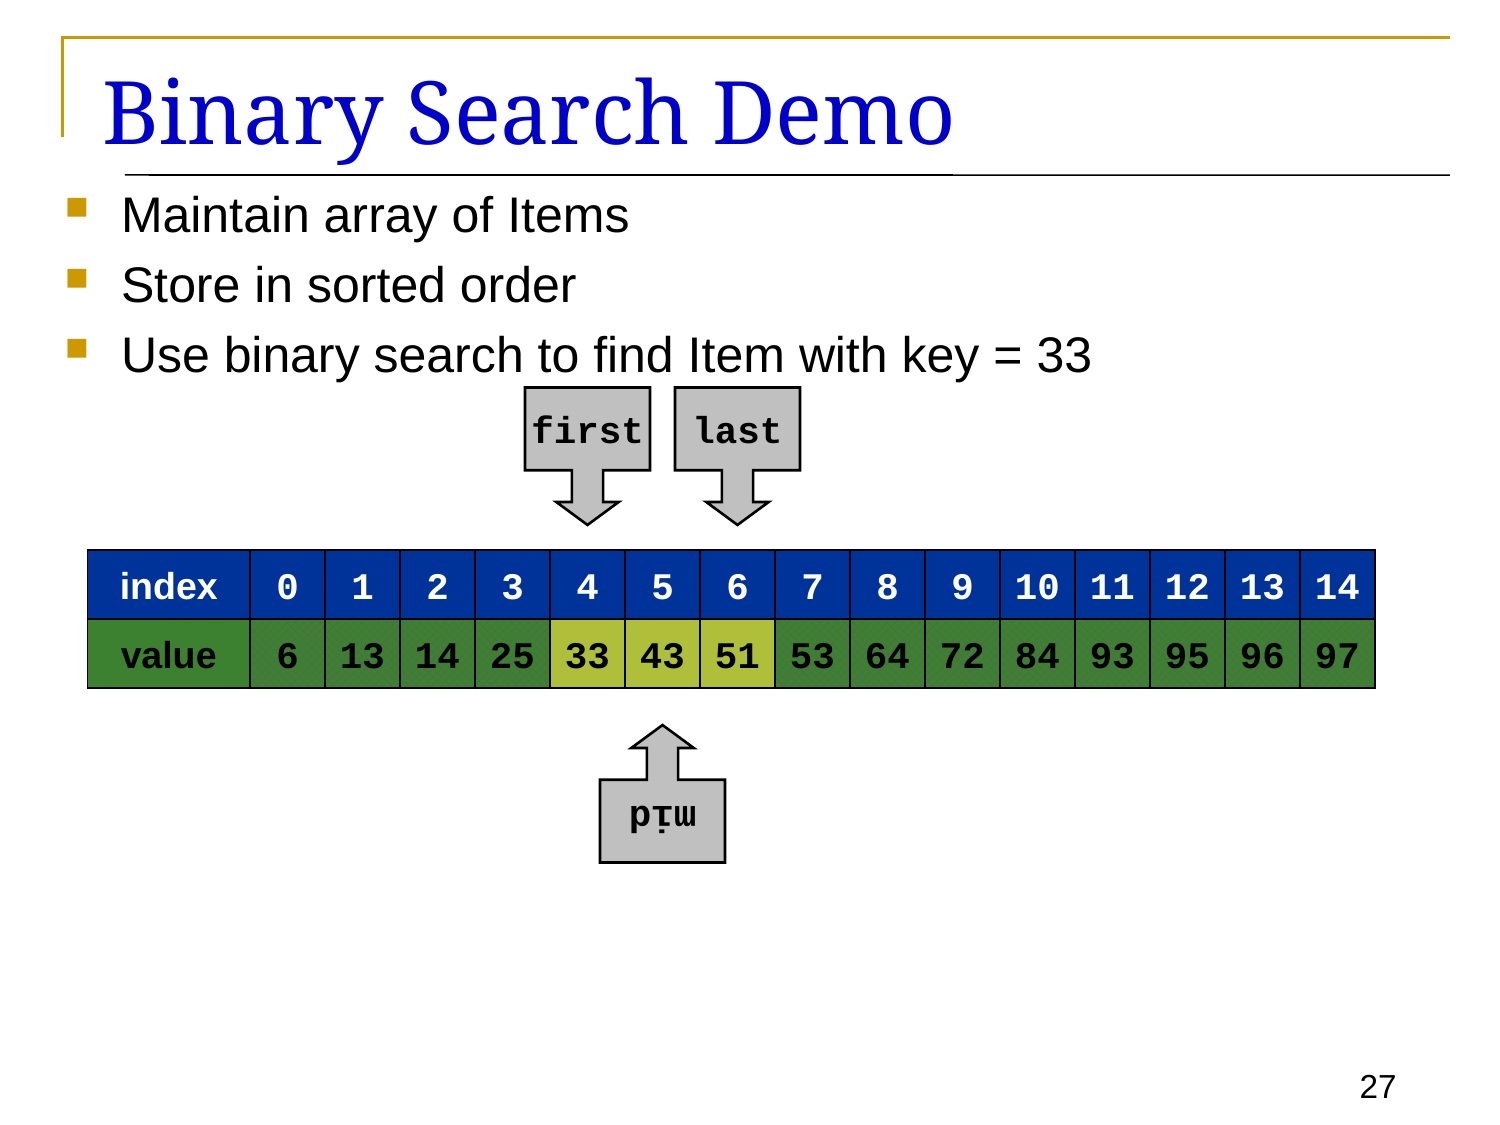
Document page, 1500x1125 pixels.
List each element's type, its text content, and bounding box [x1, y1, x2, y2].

text_box Binary Search Demo [87, 50, 1450, 163]
text_box 13 [325, 619, 400, 688]
text_box 6 [249, 619, 325, 688]
text_box 97 [1300, 619, 1375, 688]
text_box 13 [1224, 549, 1300, 619]
text_box 5 [624, 549, 700, 619]
text_box 0 [249, 549, 325, 619]
text_box first [525, 438, 651, 525]
text_box 12 [1149, 549, 1224, 619]
text_box 72 [924, 619, 1000, 688]
text_box 3 [474, 549, 549, 619]
text_box 53 [774, 619, 850, 688]
text_box 51 [700, 619, 774, 688]
text_box 8 [850, 549, 924, 619]
text_box 96 [1224, 619, 1300, 688]
text_box 2 [400, 549, 474, 619]
text_box 11 [1074, 549, 1149, 619]
text_box 64 [850, 619, 924, 688]
text_box 84 [1000, 619, 1074, 688]
text_box 7 [774, 549, 850, 619]
text_box mid [600, 725, 726, 863]
text_box last [675, 438, 801, 525]
text_box 95 [1149, 619, 1224, 688]
text_box 1 [325, 549, 400, 619]
text_box 6 [700, 549, 774, 619]
text_box 33 [549, 619, 624, 688]
text_box 10 [1000, 549, 1074, 619]
text_box Maintain array of Items Store in sorted order Use binary search to find Item with key = 33 [50, 174, 1450, 438]
text_box 25 [474, 619, 549, 688]
text_box 43 [624, 619, 700, 688]
text_box 9 [924, 549, 1000, 619]
text_box 93 [1074, 619, 1149, 688]
text_box 4 [549, 549, 624, 619]
text_box 14 [1300, 549, 1375, 619]
text_box value [87, 619, 249, 688]
text_box index [87, 549, 249, 619]
text_box 14 [400, 619, 474, 688]
